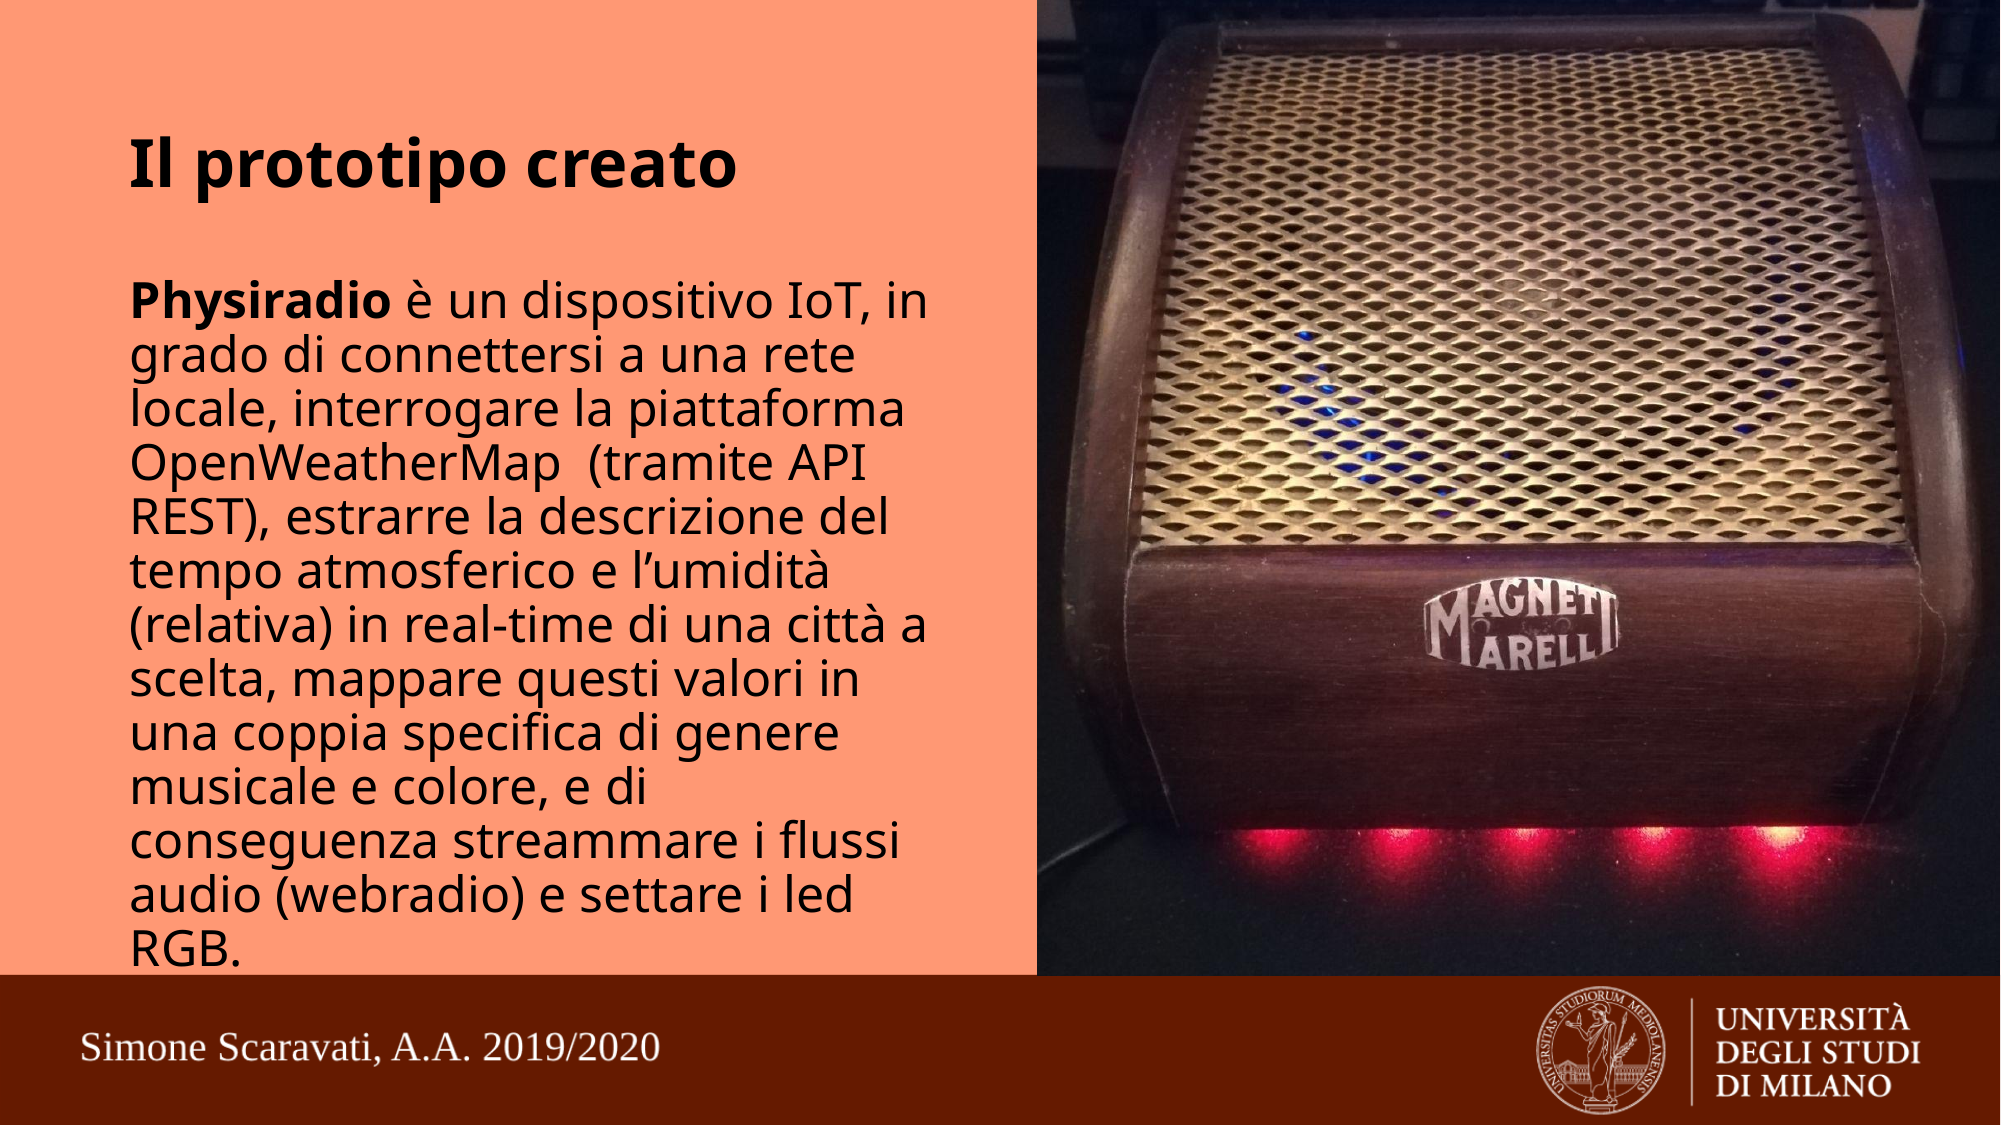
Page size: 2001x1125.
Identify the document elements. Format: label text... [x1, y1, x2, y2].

text_box Il prototipo creato [115, 83, 963, 212]
picture [0, 0, 2001, 1125]
text_box Physiradio è un dispositivo IoT, in grado di connettersi a una rete locale, interrogare la piattaforma OpenWeatherMap (tramite API REST), estrarre la descrizione del tempo atmosferico e l’umidità (relativa) in real-time di una città a scelta, mappare questi valori in una coppia specifica di genere musicale e colore, e di conseguenza streammare i flussi audio (webradio) e settare i led RGB. [115, 268, 963, 857]
